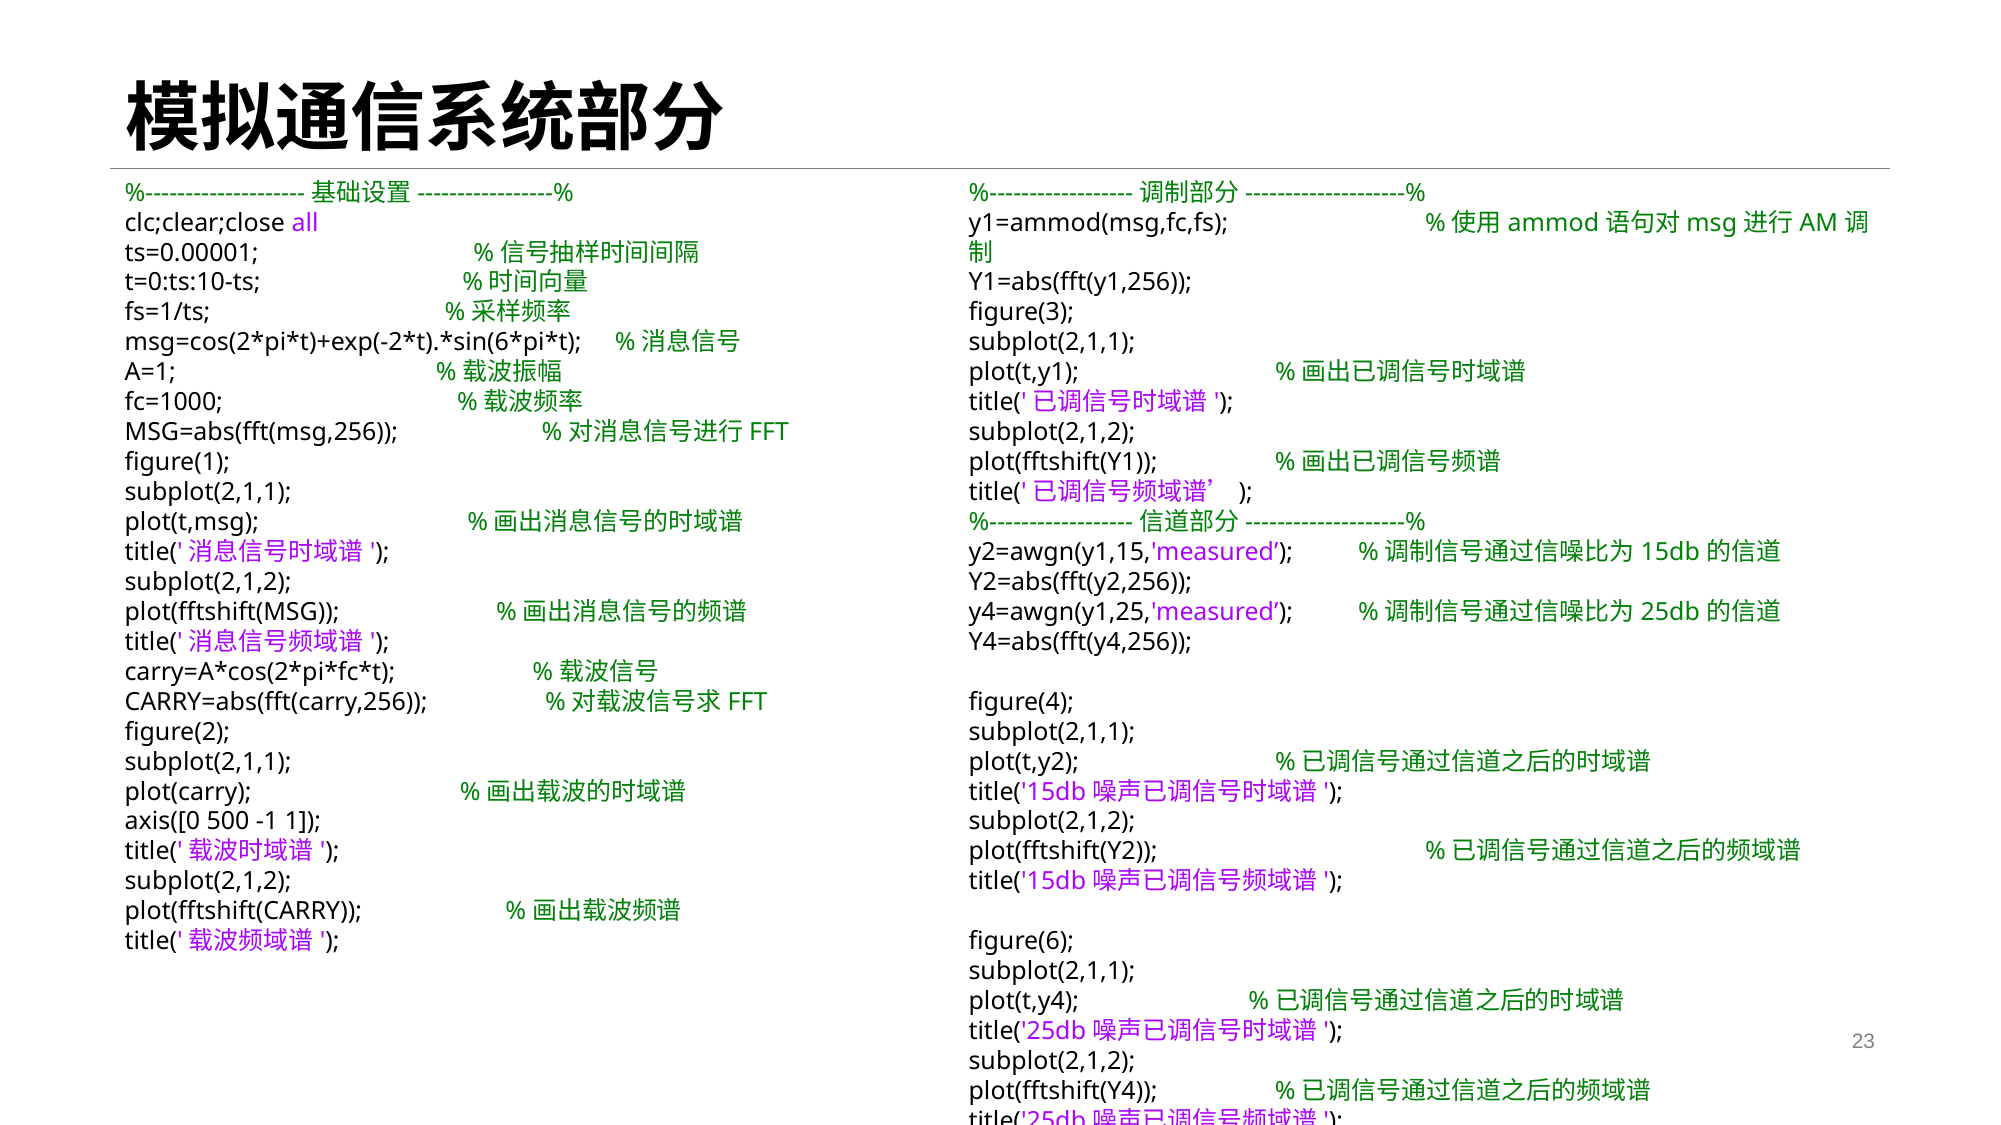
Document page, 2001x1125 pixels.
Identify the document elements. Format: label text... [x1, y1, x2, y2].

text_box %--------------------基础设置-----------------% clc;clear;close all ts=0.00001; %信号抽样时间间隔 t=0:ts:10-ts; %时间向量 fs=1/ts; %采样频率 msg=cos(2*pi*t)+exp(-2*t).*sin(6*pi*t); %消息信号 A=1; %载波振幅 fc=1000; %载波频率 MSG=abs(fft(msg,256)); %对消息信号进行FFT figure(1); subplot(2,1,1); plot(t,msg); %画出消息信号的时域谱 title('消息信号时域谱'); subplot(2,1,2); plot(fftshift(MSG)); %画出消息信号的频谱 title('消息信号频域谱'); carry=A*cos(2*pi*fc*t); %载波信号 CARRY=abs(fft(carry,256)); %对载波信号求FFT figure(2); subplot(2,1,1); plot(carry); %画出载波的时域谱 axis([0 500 -1 1]); title('载波时域谱'); subplot(2,1,2); plot(fftshift(CARRY)); %画出载波频谱 title('载波频域谱'); [109, 168, 953, 962]
title 模拟通信系统部分 [109, 67, 1878, 168]
text_box %------------------调制部分--------------------% y1=ammod(msg,fc,fs); %使用ammod语句对msg进行AM调制 Y1=abs(fft(y1,256)); figure(3); subplot(2,1,1); plot(t,y1); %画出已调信号时域谱 title('已调信号时域谱'); subplot(2,1,2); plot(fftshift(Y1)); %画出已调信号频谱 title('已调信号频域谱’); %------------------信道部分--------------------% y2=awgn(y1,15,'measured’); %调制信号通过信噪比为15db的信道 Y2=abs(fft(y2,256)); y4=awgn(y1,25,'measured’); %调制信号通过信噪比为25db的信道 Y4=abs(fft(y4,256)); figure(4); subplot(2,1,1); plot(t,y2); %已调信号通过信道之后的时域谱 title('15db噪声已调信号时域谱'); subplot(2,1,2); plot(fftshift(Y2)); %已调信号通过信道之后的频域谱 title('15db噪声已调信号频域谱'); figure(6); subplot(2,1,1); plot(t,y4); %已调信号通过信道之后的时域谱 title('25db噪声已调信号时域谱'); subplot(2,1,2); plot(fftshift(Y4)); %已调信号通过信道之后的频域谱 title('25db噪声已调信号频域谱'); [953, 168, 1890, 1125]
